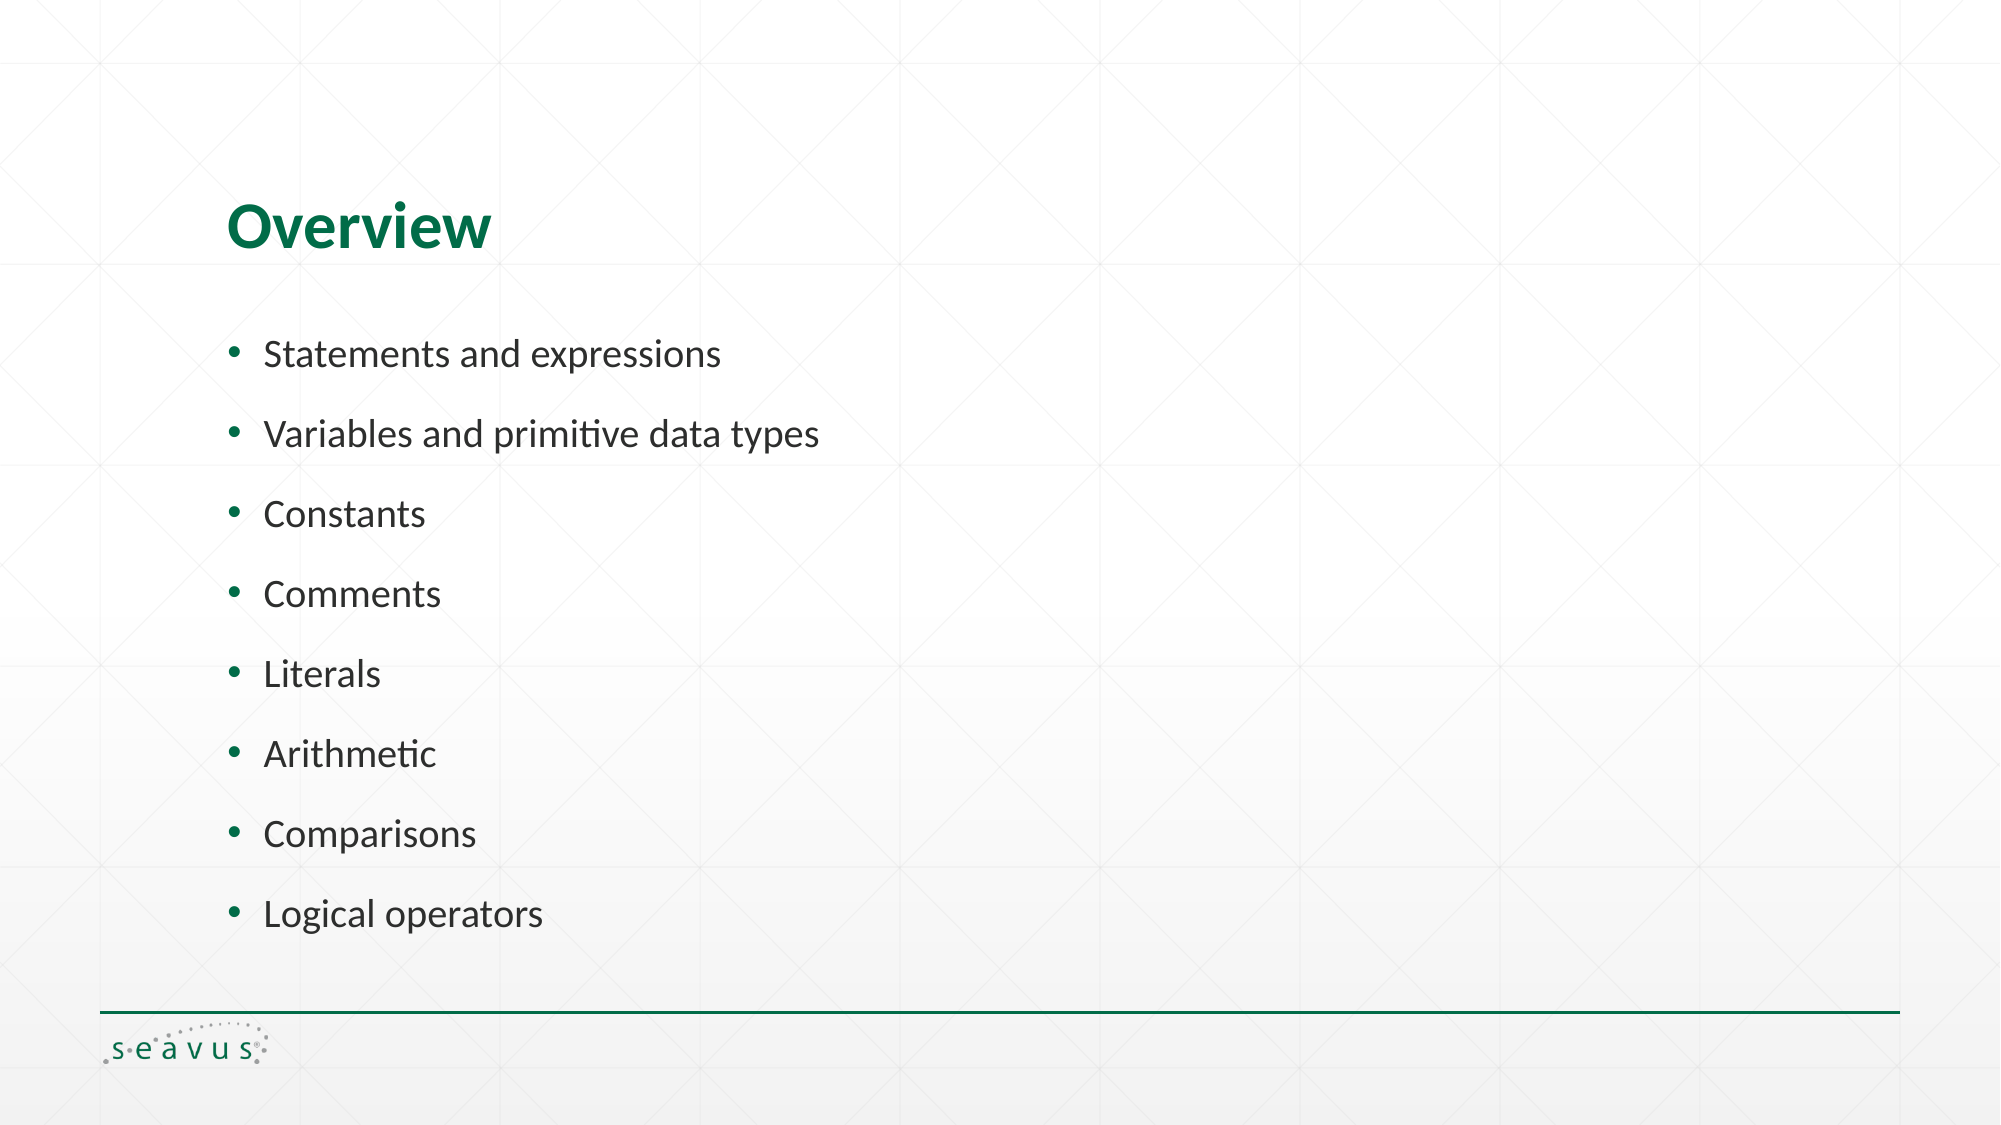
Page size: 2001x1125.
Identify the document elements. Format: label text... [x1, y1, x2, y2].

title Overview [212, 82, 1788, 271]
list Statements and expressions Variables and primitive data types Constants Comments Literals Arithmetic Comparisons Logical operators [212, 324, 1788, 950]
picture [103, 1022, 268, 1064]
